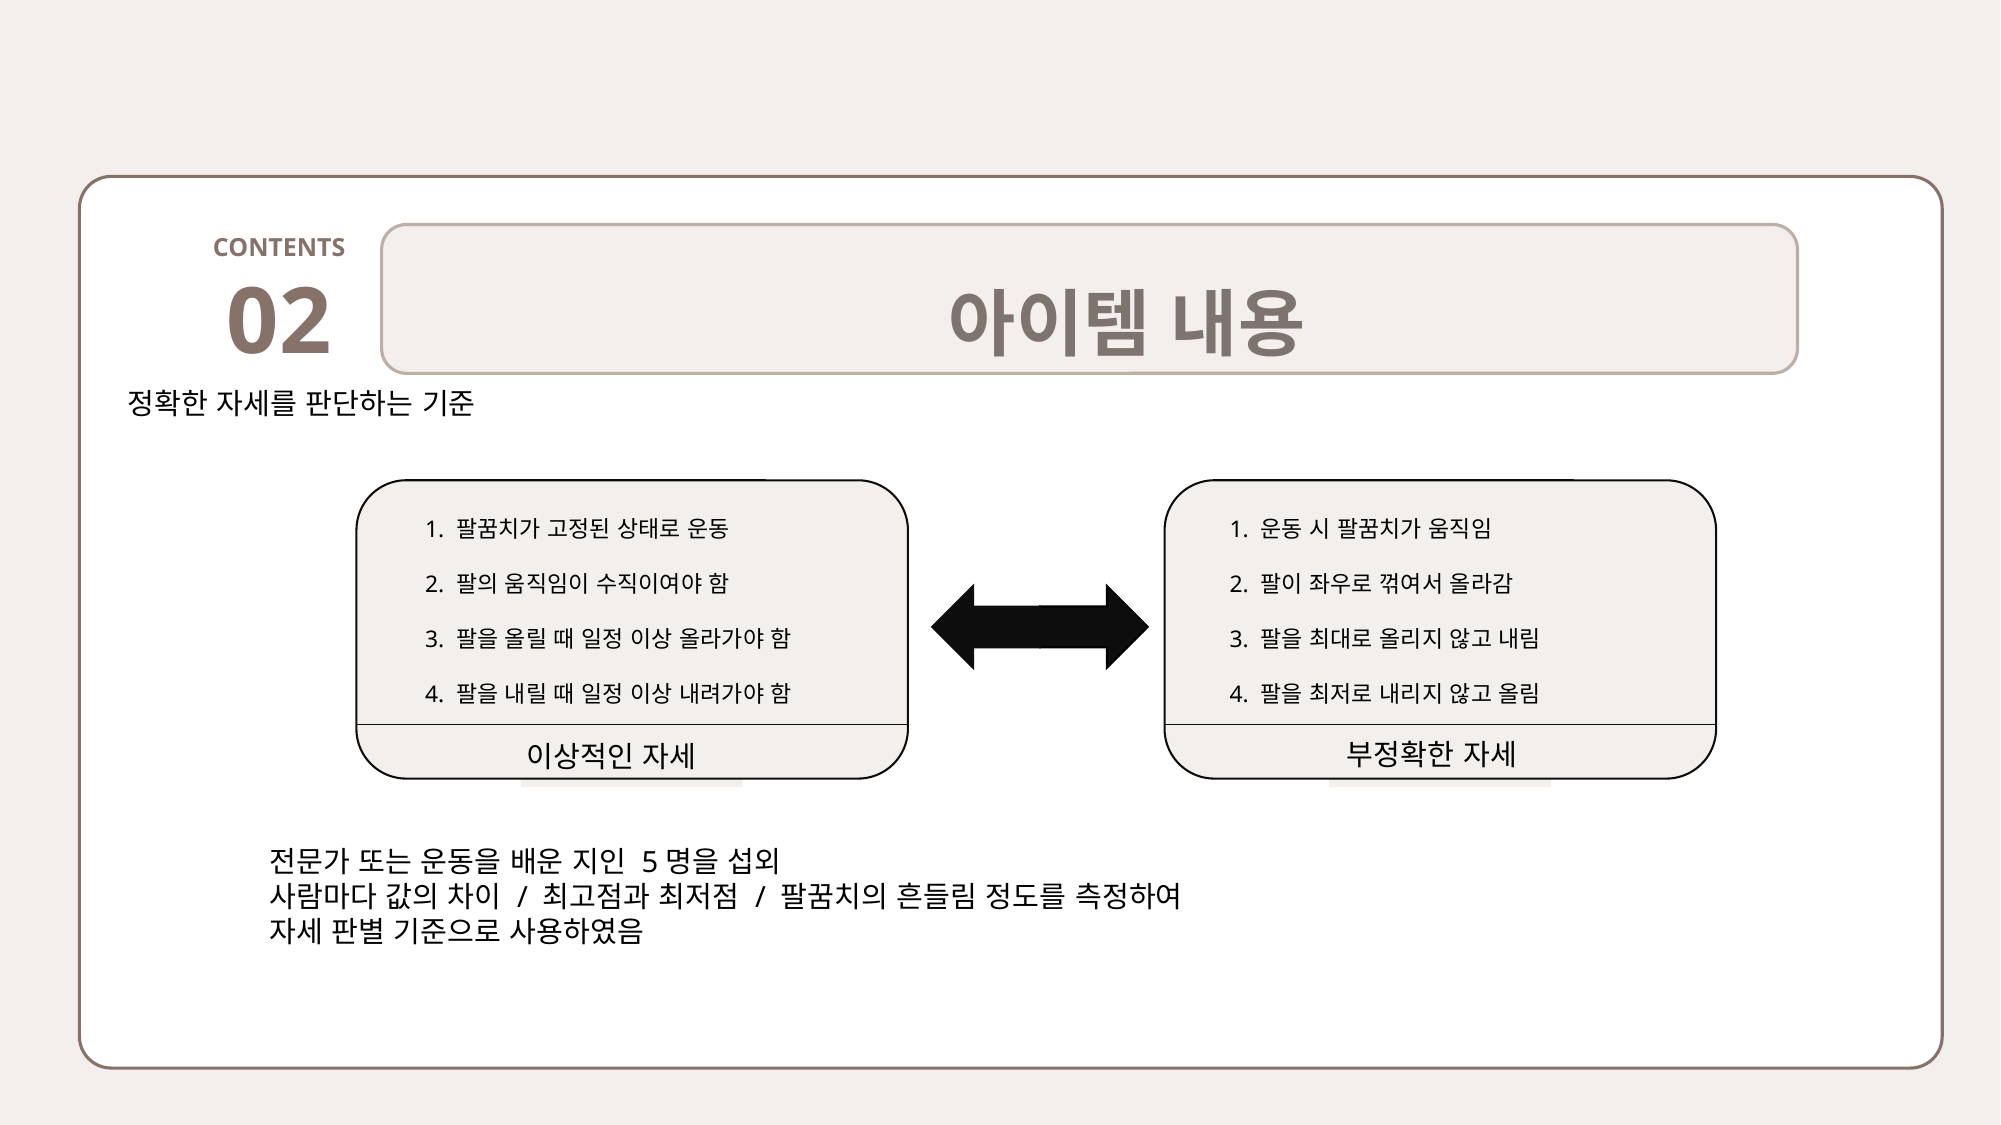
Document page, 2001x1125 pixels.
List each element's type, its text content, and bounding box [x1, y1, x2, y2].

text_box CONTENTS 02 [198, 224, 361, 378]
text_box 정확한 자세를 판단하는 기준 [112, 378, 492, 429]
text_box 전문가 또는 운동을 배운 지인 5명을 섭외 사람마다 값의 차이 / 최고점과 최저점 / 팔꿈치의 흔들림 정도를 측정하여 자세 판별 기준으로 사용하였음 [254, 836, 1597, 956]
text_box 아이템 내용 [380, 223, 1799, 375]
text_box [356, 480, 1717, 782]
text_box [78, 175, 1944, 1070]
